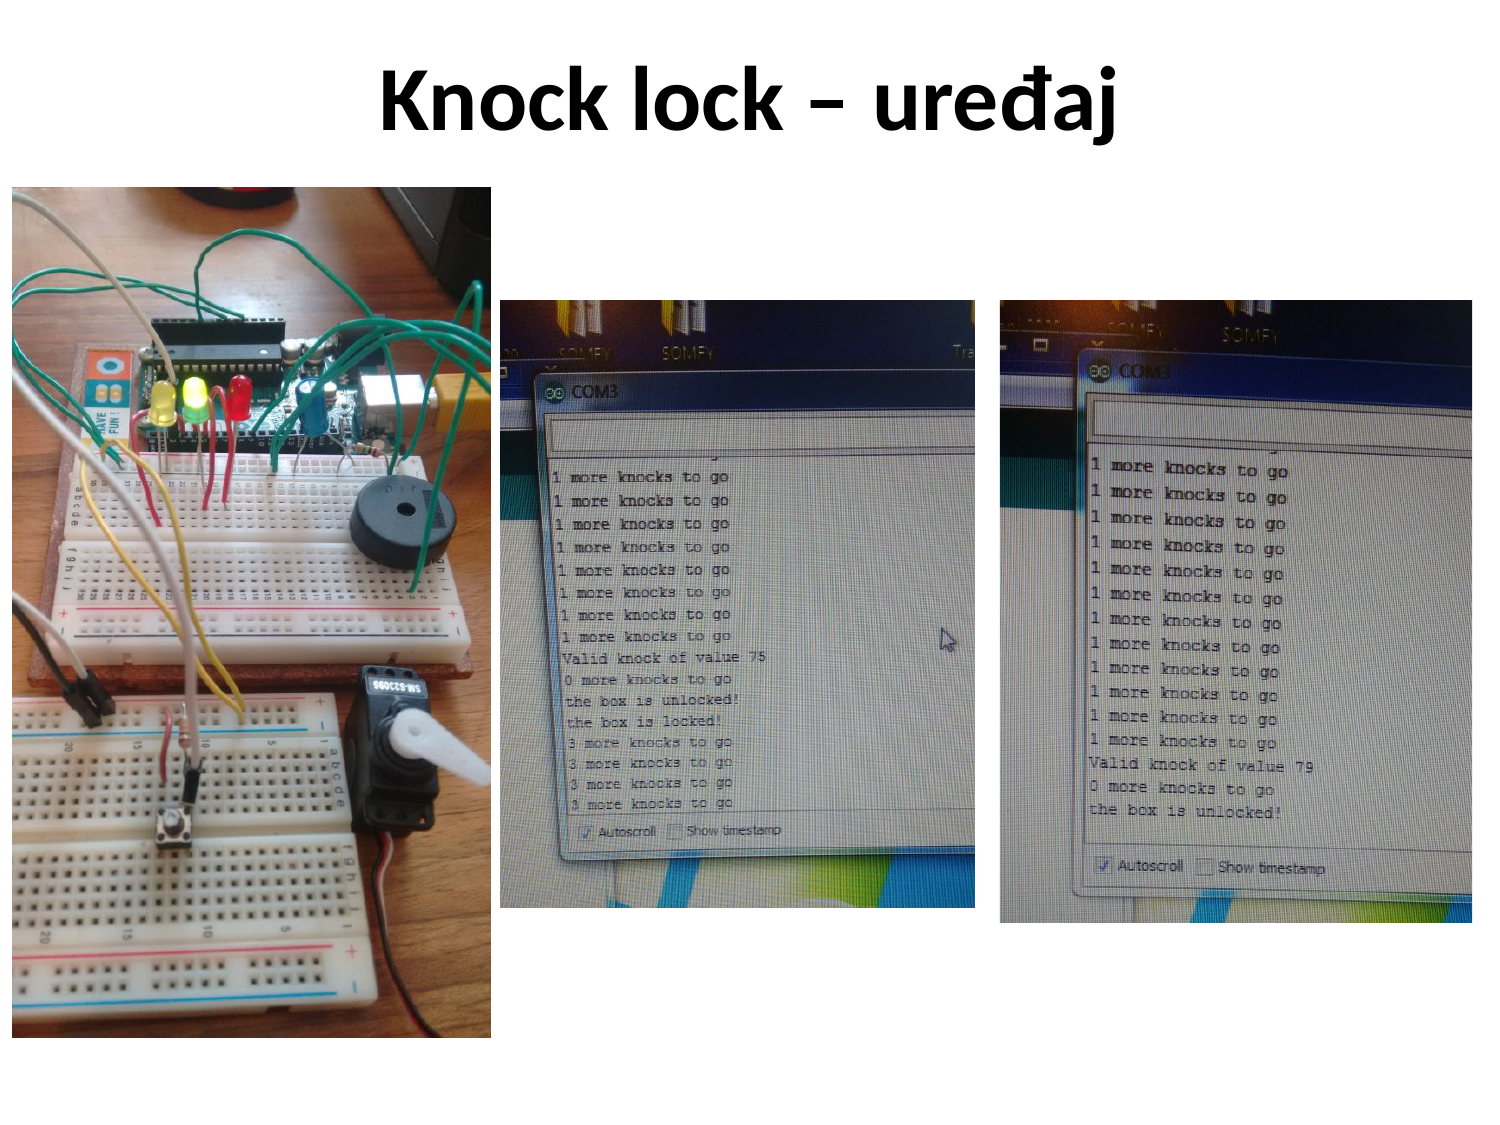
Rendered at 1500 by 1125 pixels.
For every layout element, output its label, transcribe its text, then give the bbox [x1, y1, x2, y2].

picture [12, 187, 492, 1038]
title Knock lock – uređaj [75, 0, 1425, 188]
picture [999, 299, 1473, 924]
picture [499, 299, 975, 909]
